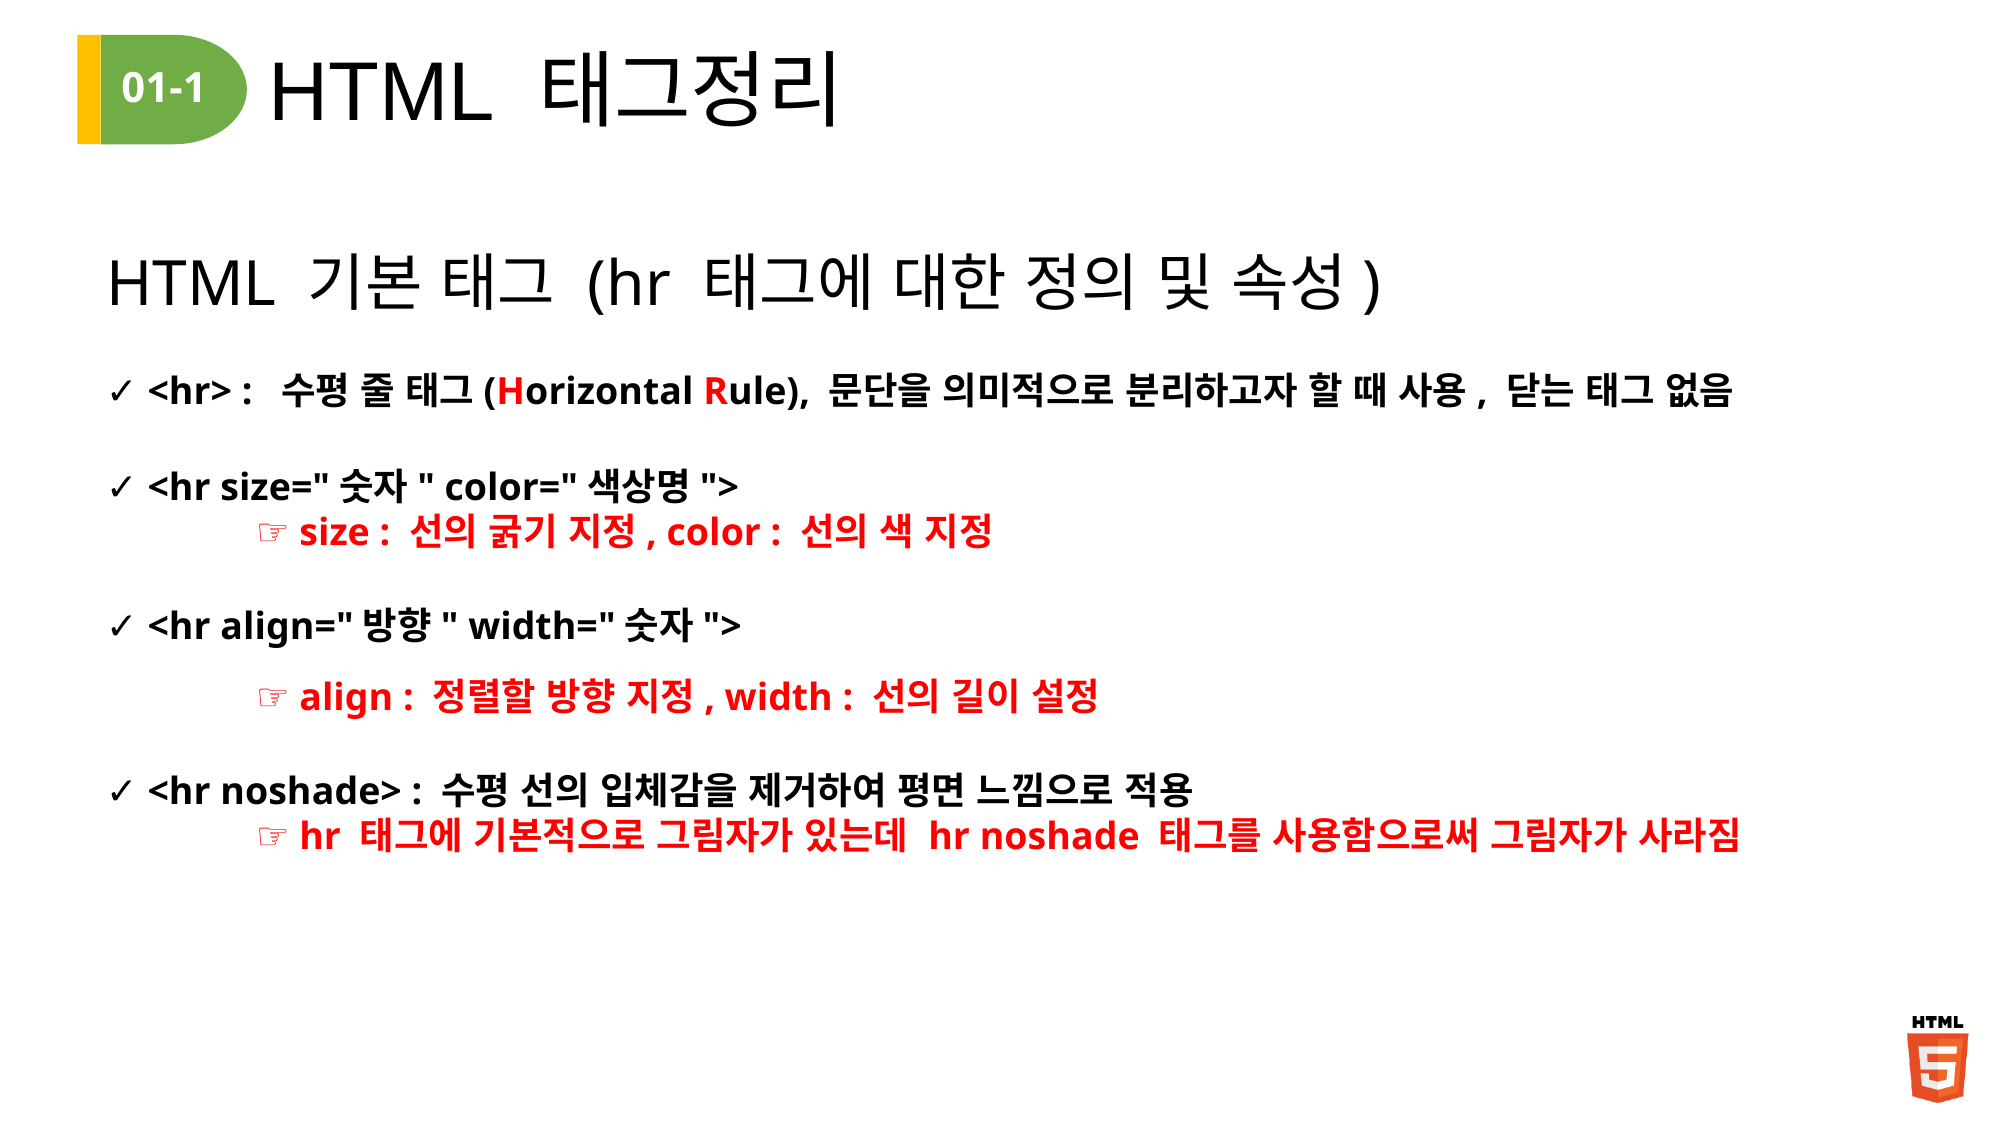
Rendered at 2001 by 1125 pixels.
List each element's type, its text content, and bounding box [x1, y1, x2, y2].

picture [1894, 1016, 1981, 1103]
text_box 01-1 [106, 52, 253, 118]
text_box HTML 태그정리 [253, 38, 1746, 149]
text_box HTML 기본 태그 (hr 태그에 대한 정의 및 속성) ✓ <hr> : 수평 줄 태그(Horizontal Rule), 문단을 의미적으로 분리하고자 할 때 사용, 닫는 태그 없음 ✓ <hr size="숫자" color="색상명"> ☞ size : 선의 굵기 지정, color : 선의 색 지정 ✓ <hr align="방향" width="숫자"> ☞ align : 정렬할 방향 지정, width : 선의 길이 설정 ✓ <hr noshade> : 수평 선의 입체감을 제거하여 평면 느낌으로 적용 ☞ hr 태그에 기본적으로 그림자가 있는데 hr noshade 태그를 사용함으로써 그림자가 사라짐 [91, 235, 1982, 910]
